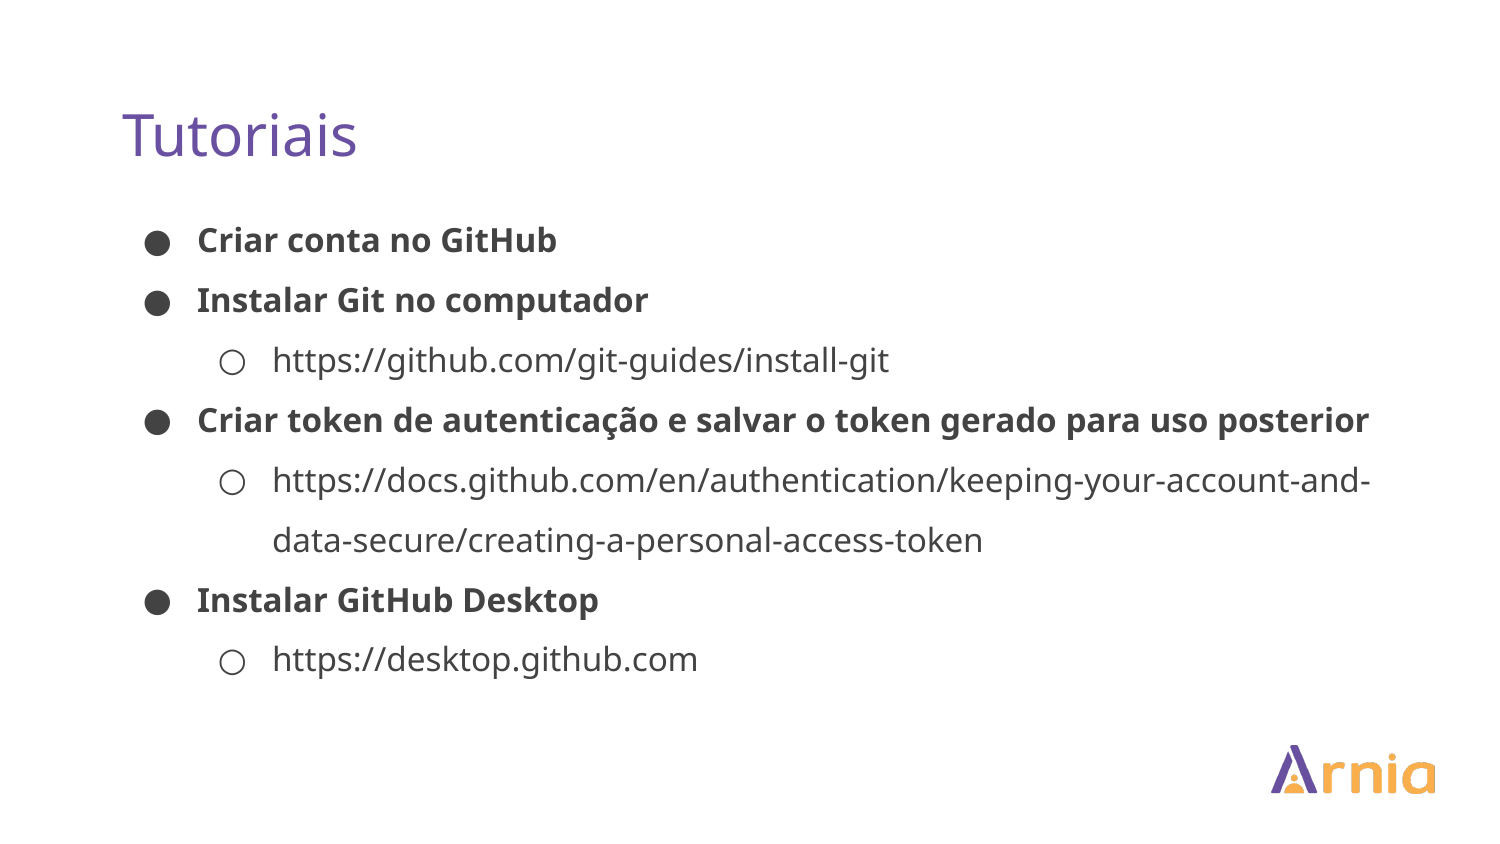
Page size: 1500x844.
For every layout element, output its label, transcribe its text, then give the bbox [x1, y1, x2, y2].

text_box Tutoriais [107, 83, 1272, 184]
text_box Criar conta no GitHub Instalar Git no computador https://github.com/git-guides/install-git Criar token de autenticação e salvar o token gerado para uso posterior https://docs.github.com/en/authentication/keeping-your-account-and-data-secure/creating-a-personal-access-token Instalar GitHub Desktop https://desktop.github.com [107, 184, 1414, 734]
picture [1271, 745, 1435, 794]
